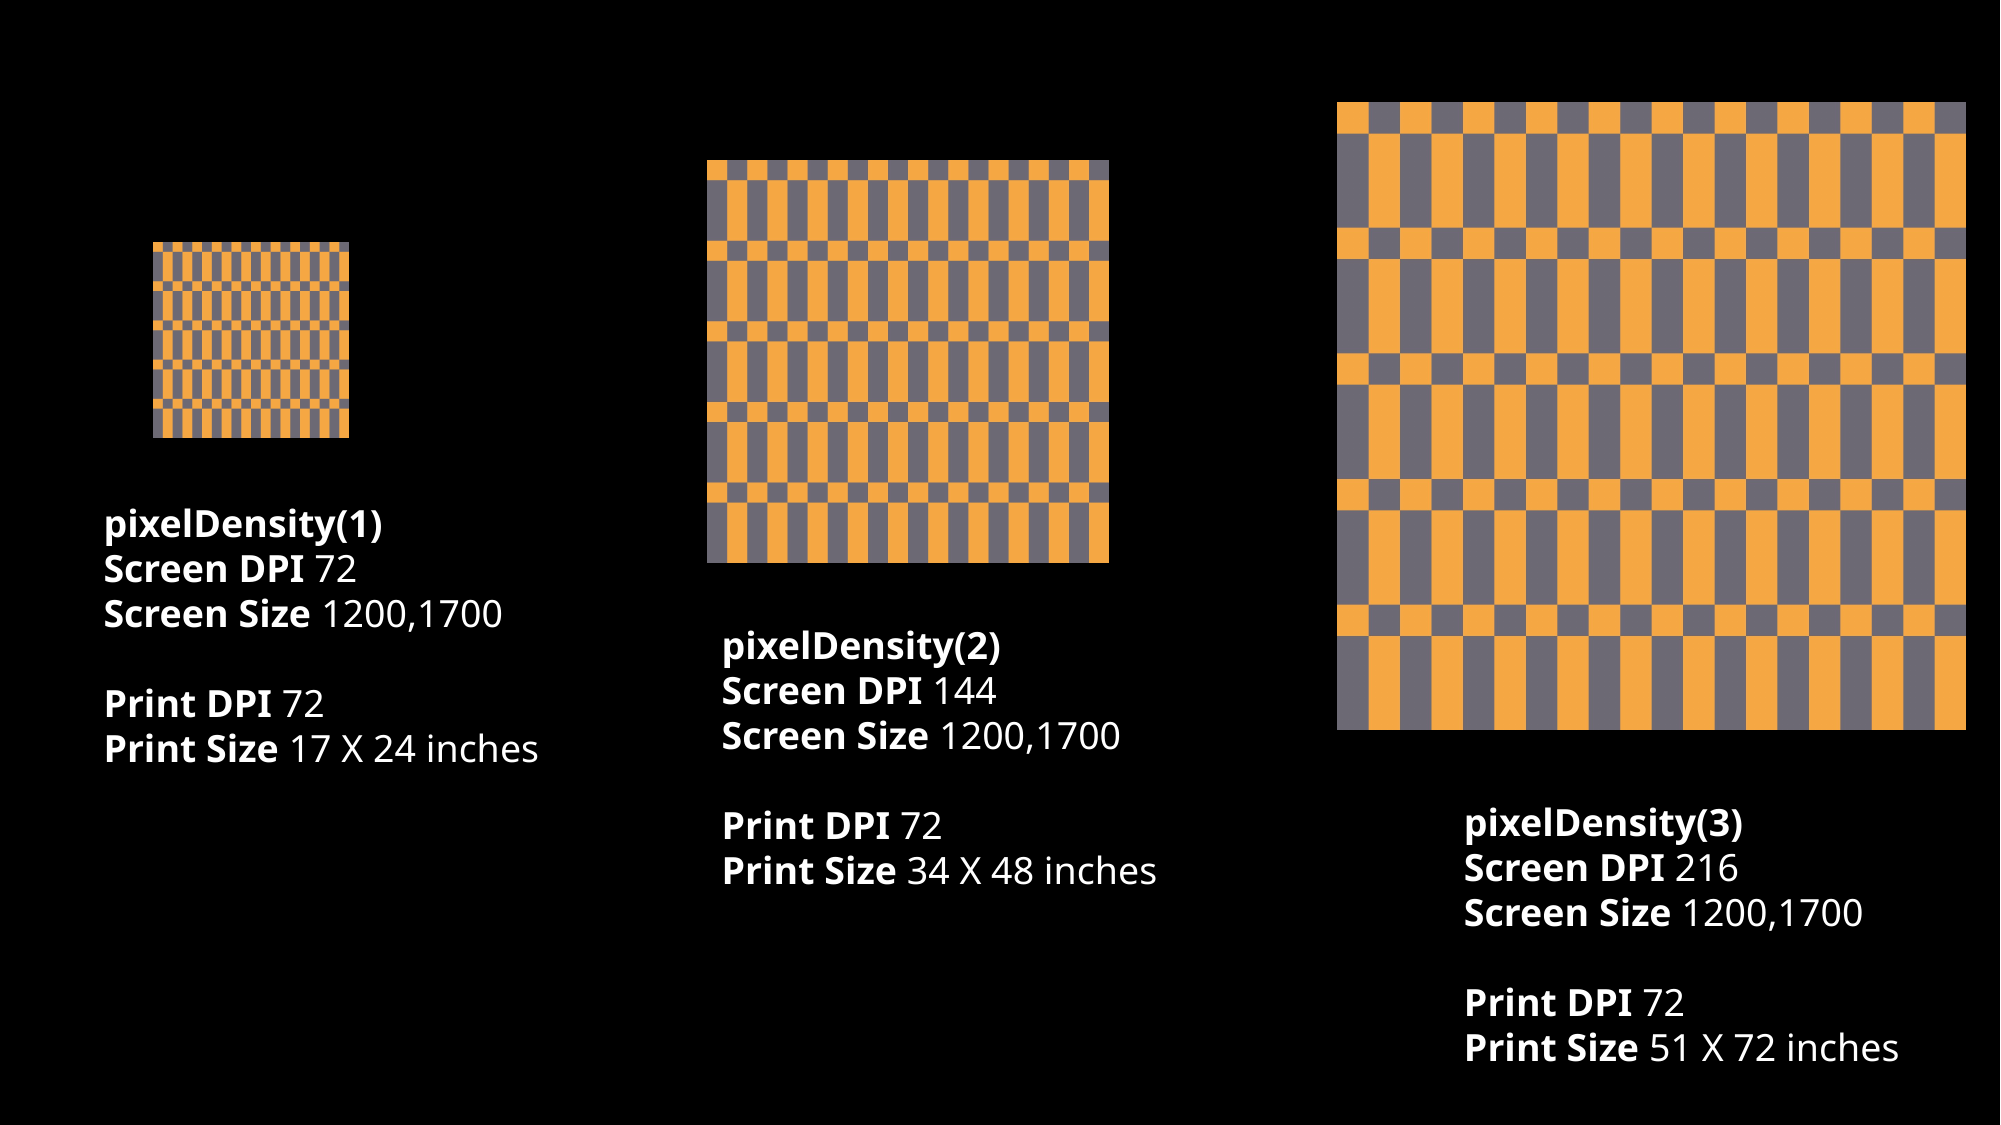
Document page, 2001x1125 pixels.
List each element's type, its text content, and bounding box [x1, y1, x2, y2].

picture [1337, 102, 1966, 730]
picture [153, 242, 349, 438]
text_box pixelDensity(1) Screen DPI 72 Screen Size 1200,1700 Print DPI 72 Print Size 17 X 24 inches [88, 492, 605, 823]
picture [706, 160, 1109, 563]
text_box pixelDensity(2) Screen DPI 144 Screen Size 1200,1700 Print DPI 72 Print Size 34 X 48 inches [706, 614, 1223, 945]
text_box pixelDensity(3) Screen DPI 216 Screen Size 1200,1700 Print DPI 72 Print Size 51 X 72 inches [1449, 791, 1965, 1122]
